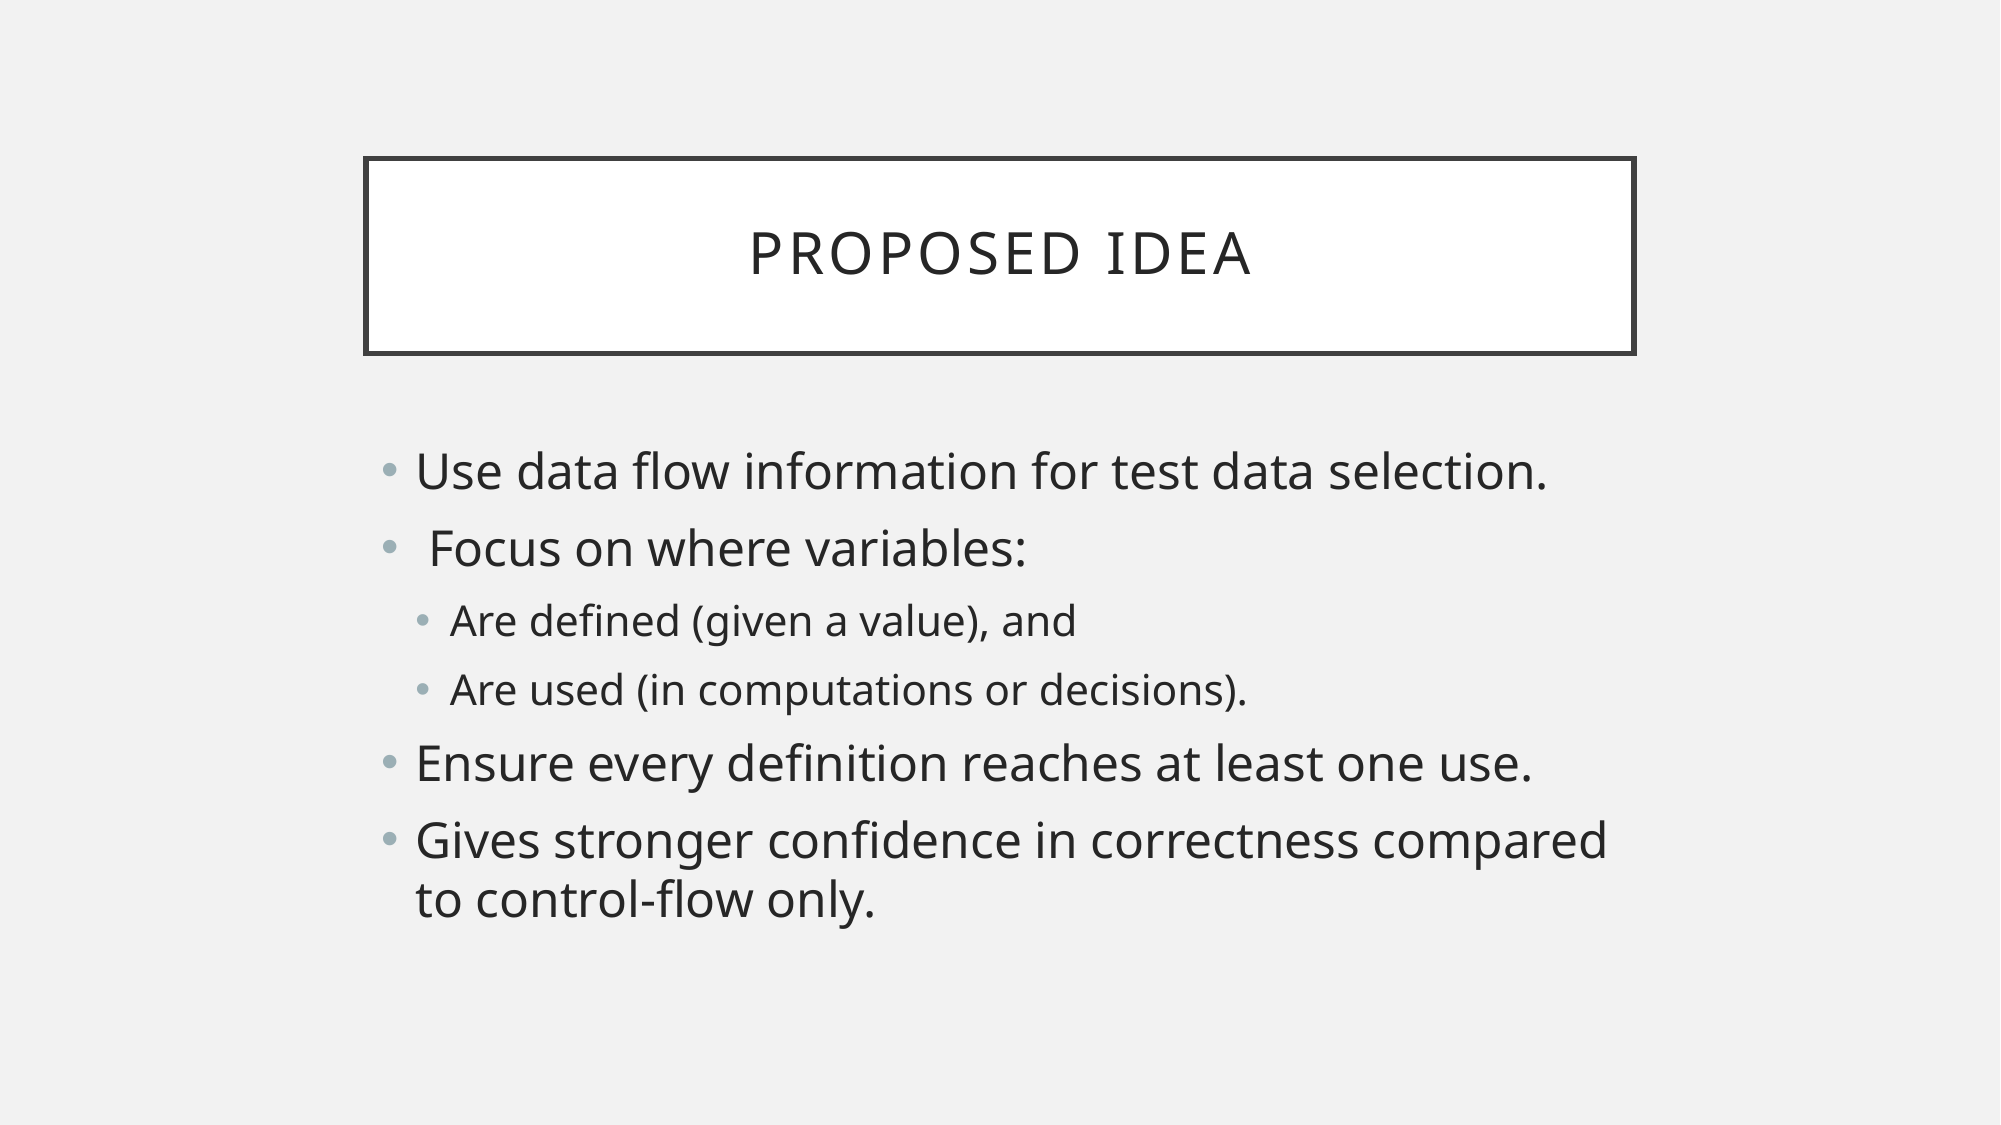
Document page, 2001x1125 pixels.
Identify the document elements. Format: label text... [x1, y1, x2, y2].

title Proposed idea [363, 156, 1637, 356]
list Use data flow information for test data selection. Focus on where variables: Are defined (given a value), and Are used (in computations or decisions). Ensure every definition reaches at least one use. Gives stronger confidence in correctness compared to control-flow only. [366, 432, 1634, 942]
